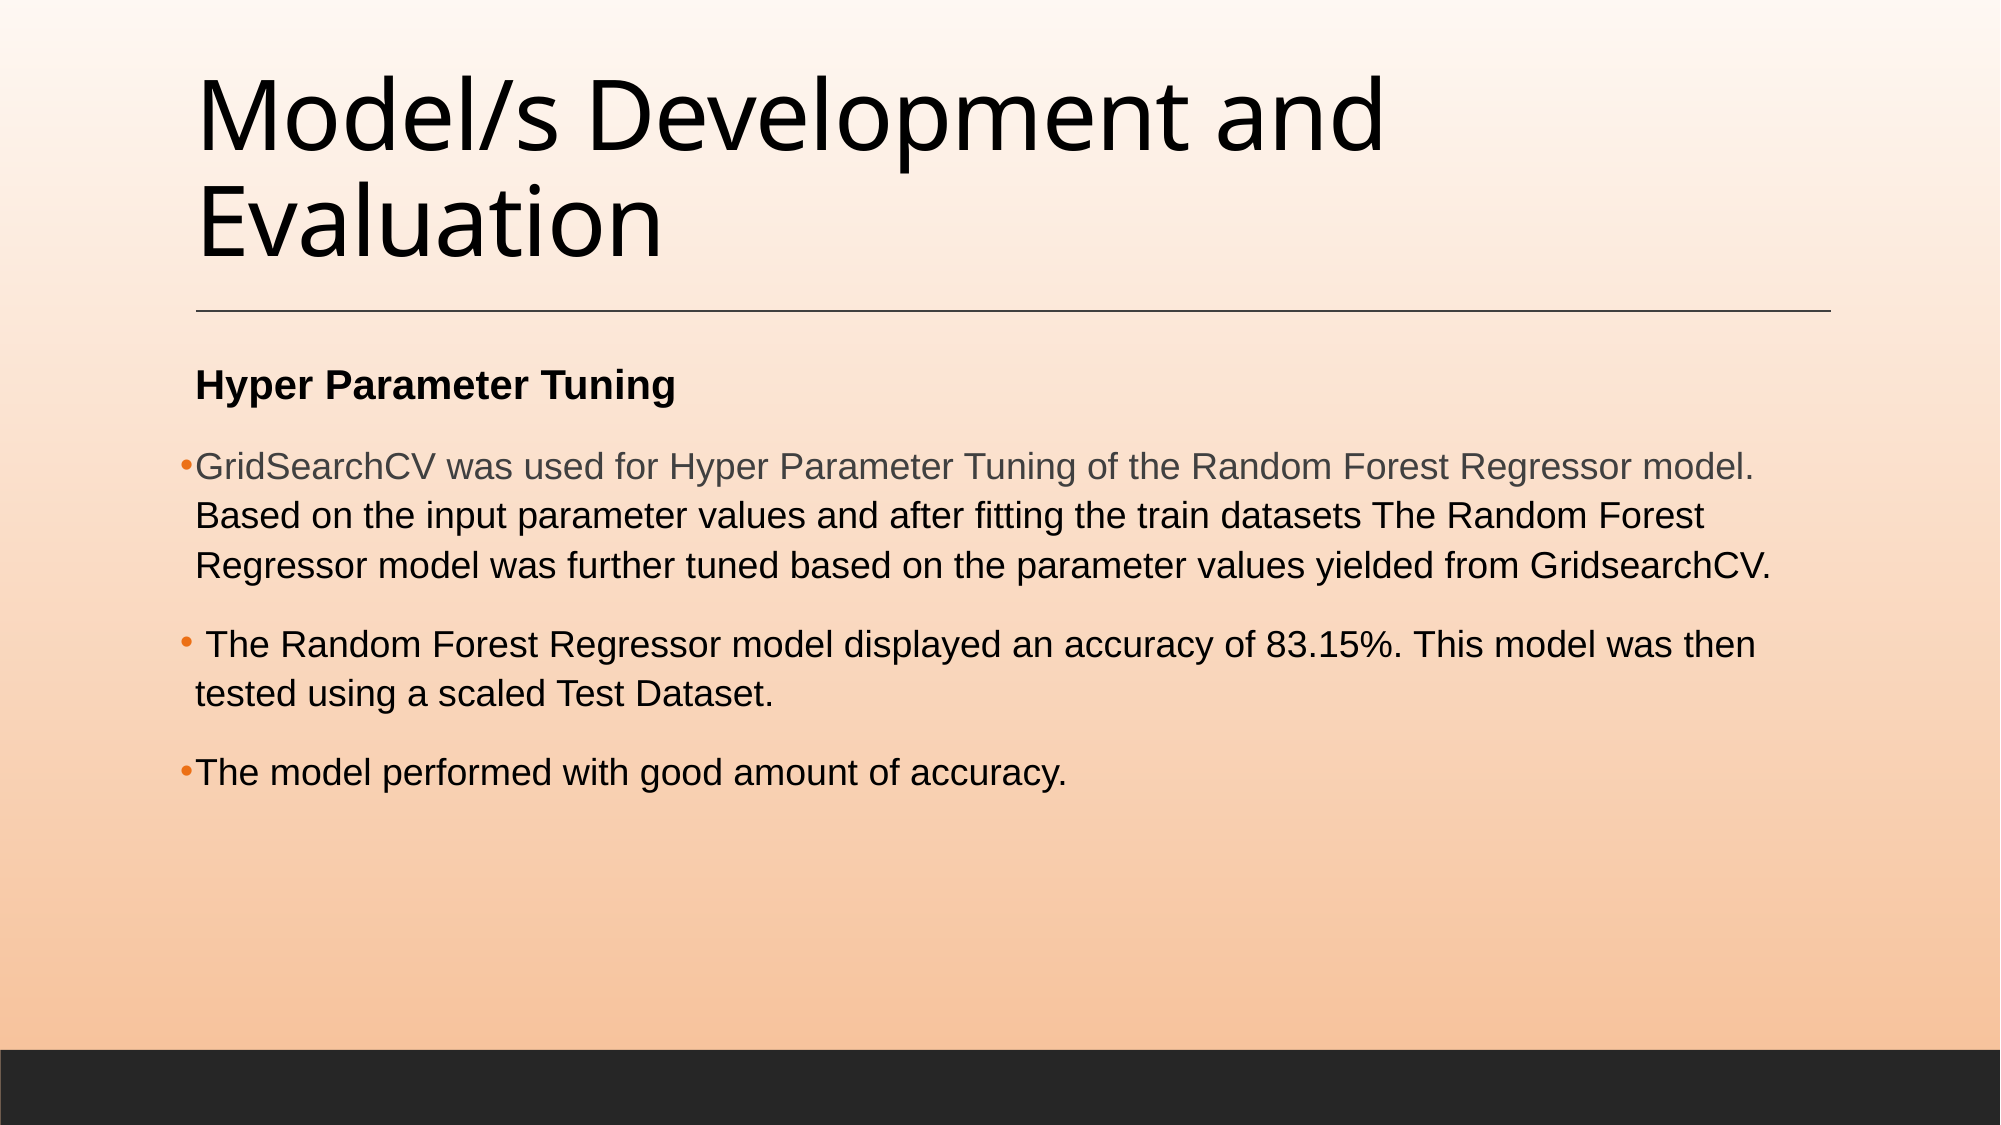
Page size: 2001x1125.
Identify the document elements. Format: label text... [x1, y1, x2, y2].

list Hyper Parameter Tuning GridSearchCV was used for Hyper Parameter Tuning of the Random Forest Regressor model. Based on the input parameter values and after fitting the train datasets The Random Forest Regressor model was further tuned based on the parameter values yielded from GridsearchCV. The Random Forest Regressor model displayed an accuracy of 83.15%. This model was then tested using a scaled Test Dataset. The model performed with good amount of accuracy. [180, 345, 1830, 963]
title Model/s Development and Evaluation [180, 47, 1830, 285]
